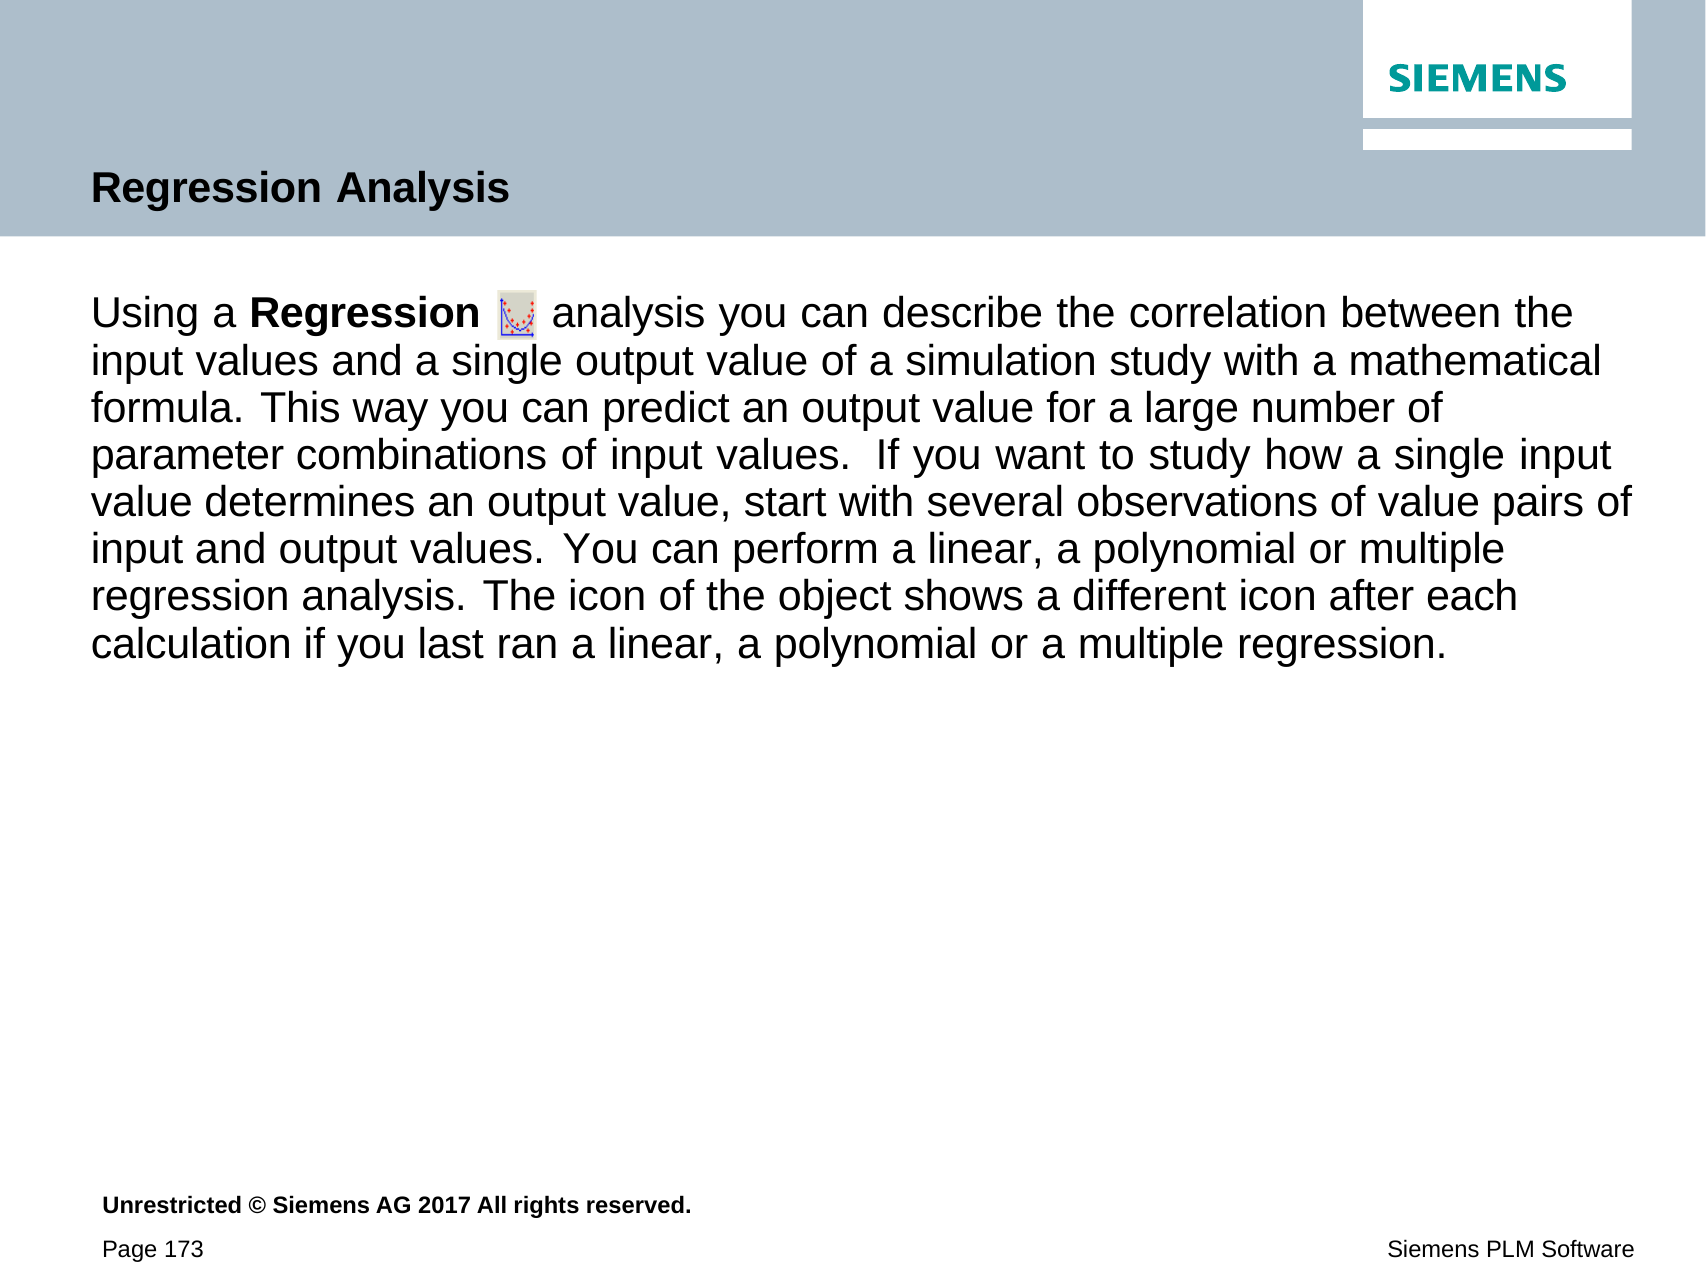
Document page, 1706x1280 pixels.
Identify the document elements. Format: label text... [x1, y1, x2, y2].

text_box Regression Analysis Using a Regression analysis you can describe the correlation between the input values and a single output value of a simulation study with a mathematical formula. This way you can predict an output value for a large number of parameter combinations of input values. If you want to study how a single input value determines an output value, start with several observations of value pairs of input and output values. You can perform a linear, a polynomial or multiple regression analysis. The icon of the object shows a different icon after each calculation if you last ran a linear, a polynomial or a multiple regression. [88, 159, 1649, 667]
